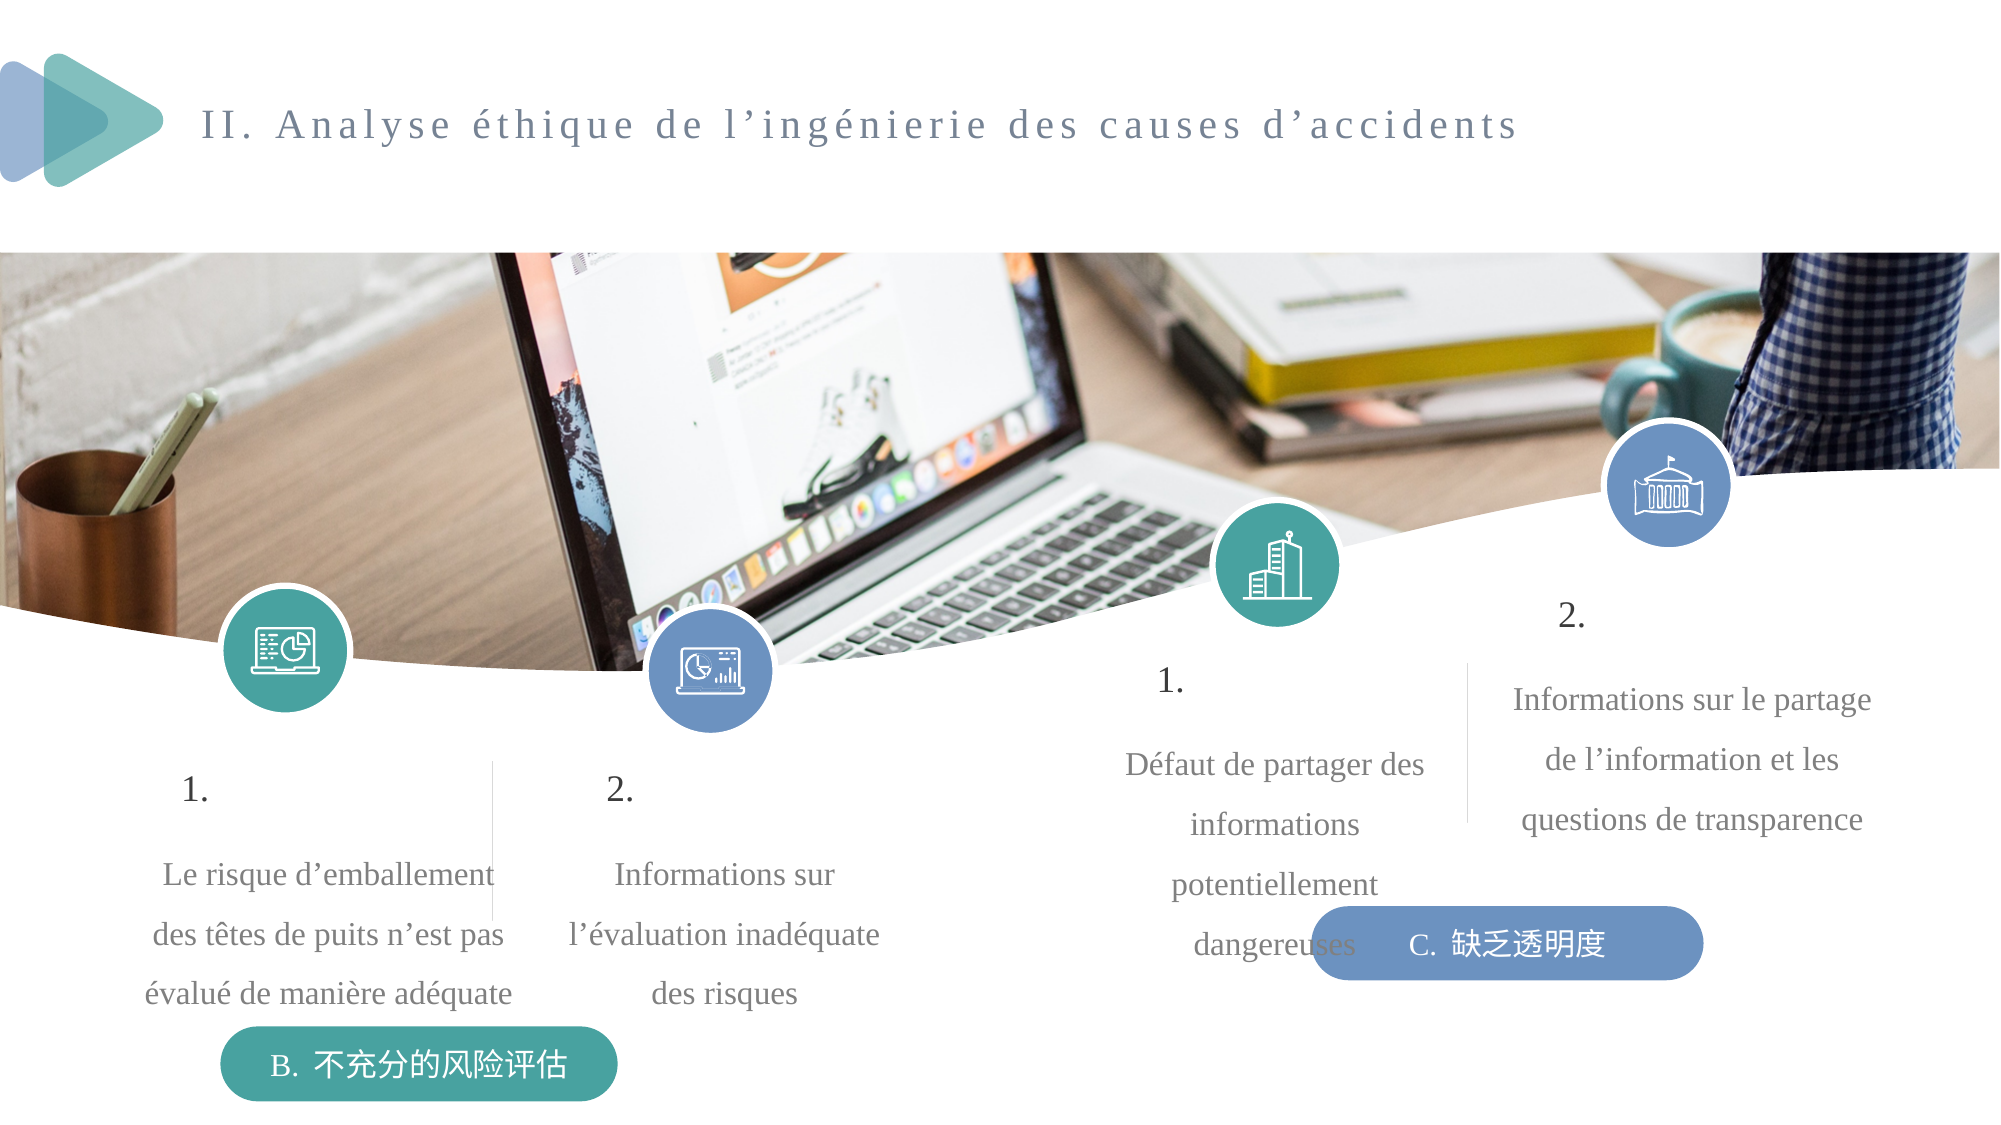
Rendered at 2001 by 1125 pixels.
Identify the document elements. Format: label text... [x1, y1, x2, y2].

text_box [0, 49, 166, 191]
text_box C. 缺乏透明度 [1319, 906, 1704, 981]
text_box [0, 252, 2000, 671]
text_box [1100, 499, 1450, 966]
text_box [550, 606, 899, 1015]
text_box II. Analyse éthique de l’ingénierie des causes d’accidents [186, 89, 1532, 155]
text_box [125, 585, 533, 1015]
text_box B. 不充分的风险评估 [220, 1026, 618, 1102]
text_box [1492, 420, 1893, 840]
